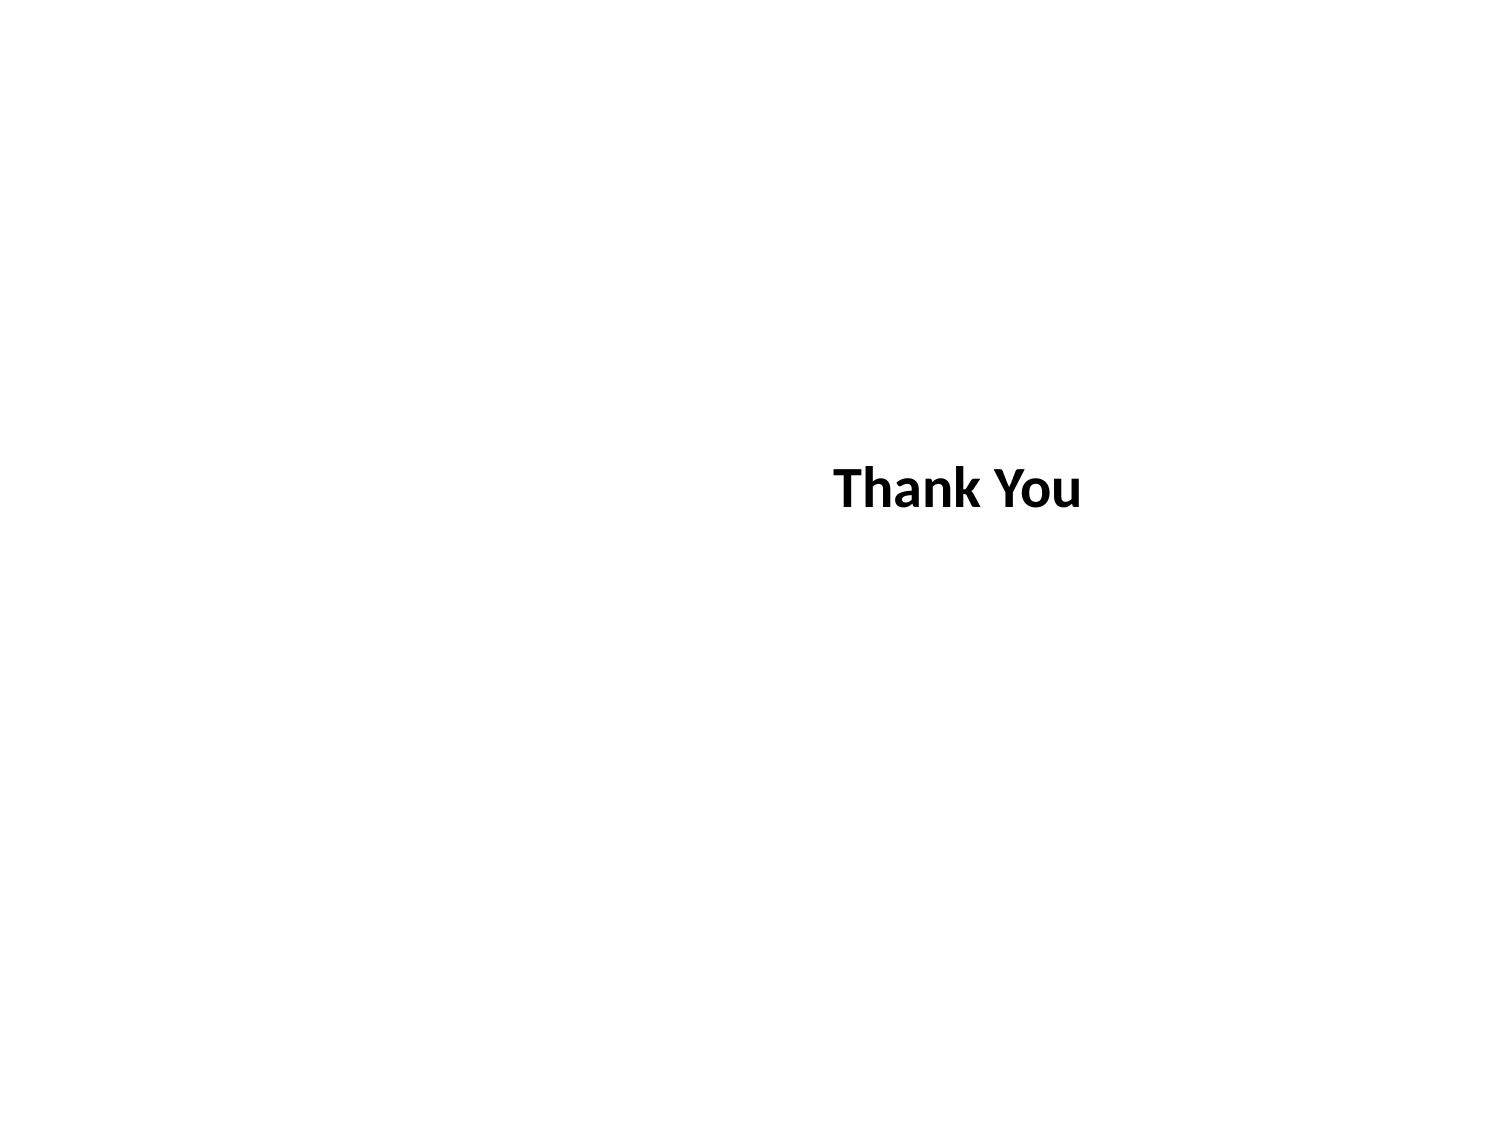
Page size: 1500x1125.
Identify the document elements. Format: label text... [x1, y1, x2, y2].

text_box Thank You [818, 442, 1098, 527]
